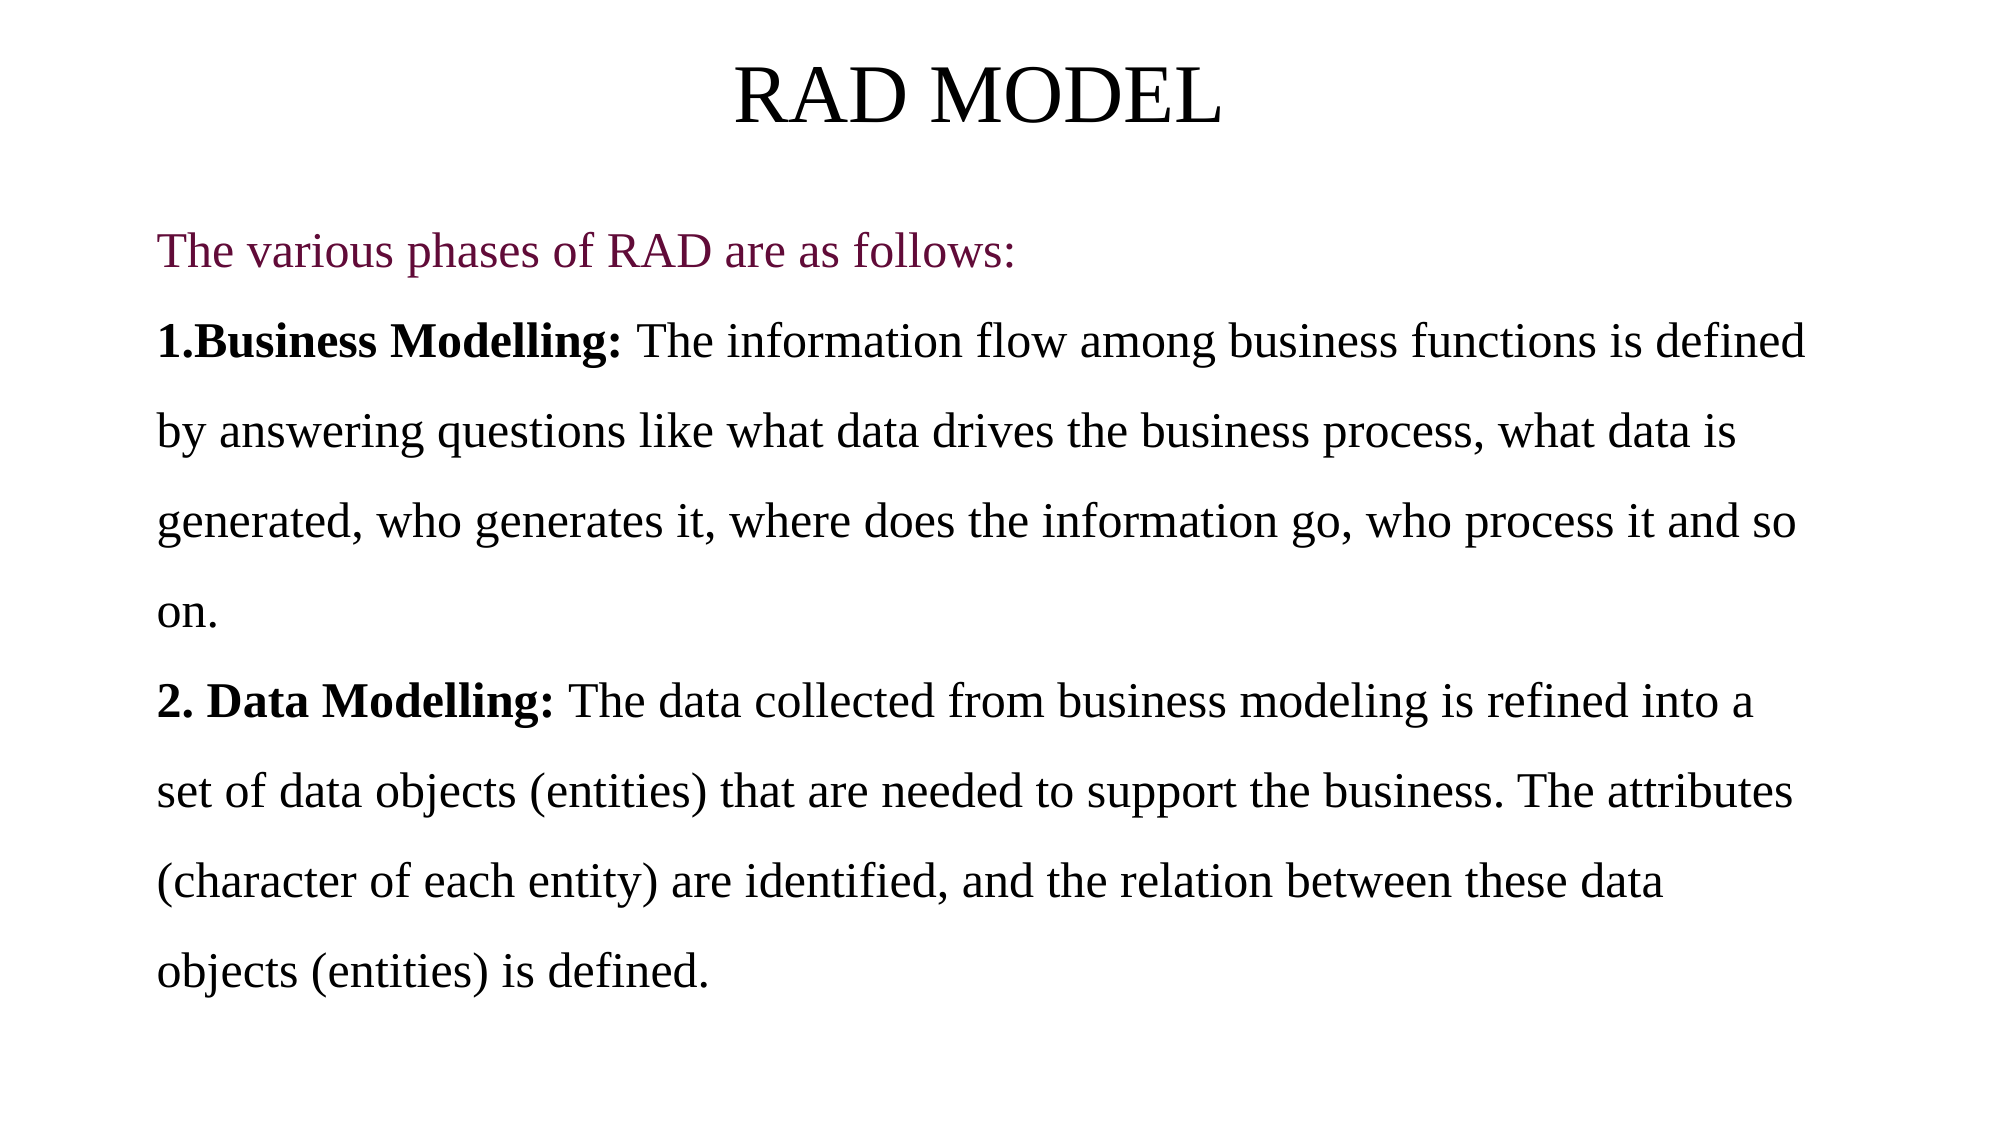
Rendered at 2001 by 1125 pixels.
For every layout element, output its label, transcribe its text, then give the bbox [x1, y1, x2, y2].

title RAD MODEL [718, 22, 1460, 168]
text_box The various phases of RAD are as follows: 1.Business Modelling: The information flow among business functions is defined by answering questions like what data drives the business process, what data is generated, who generates it, where does the information go, who process it and so on. 2. Data Modelling: The data collected from business modeling is refined into a set of data objects (entities) that are needed to support the business. The attributes (character of each entity) are identified, and the relation between these data objects (entities) is defined. [141, 180, 1823, 1006]
